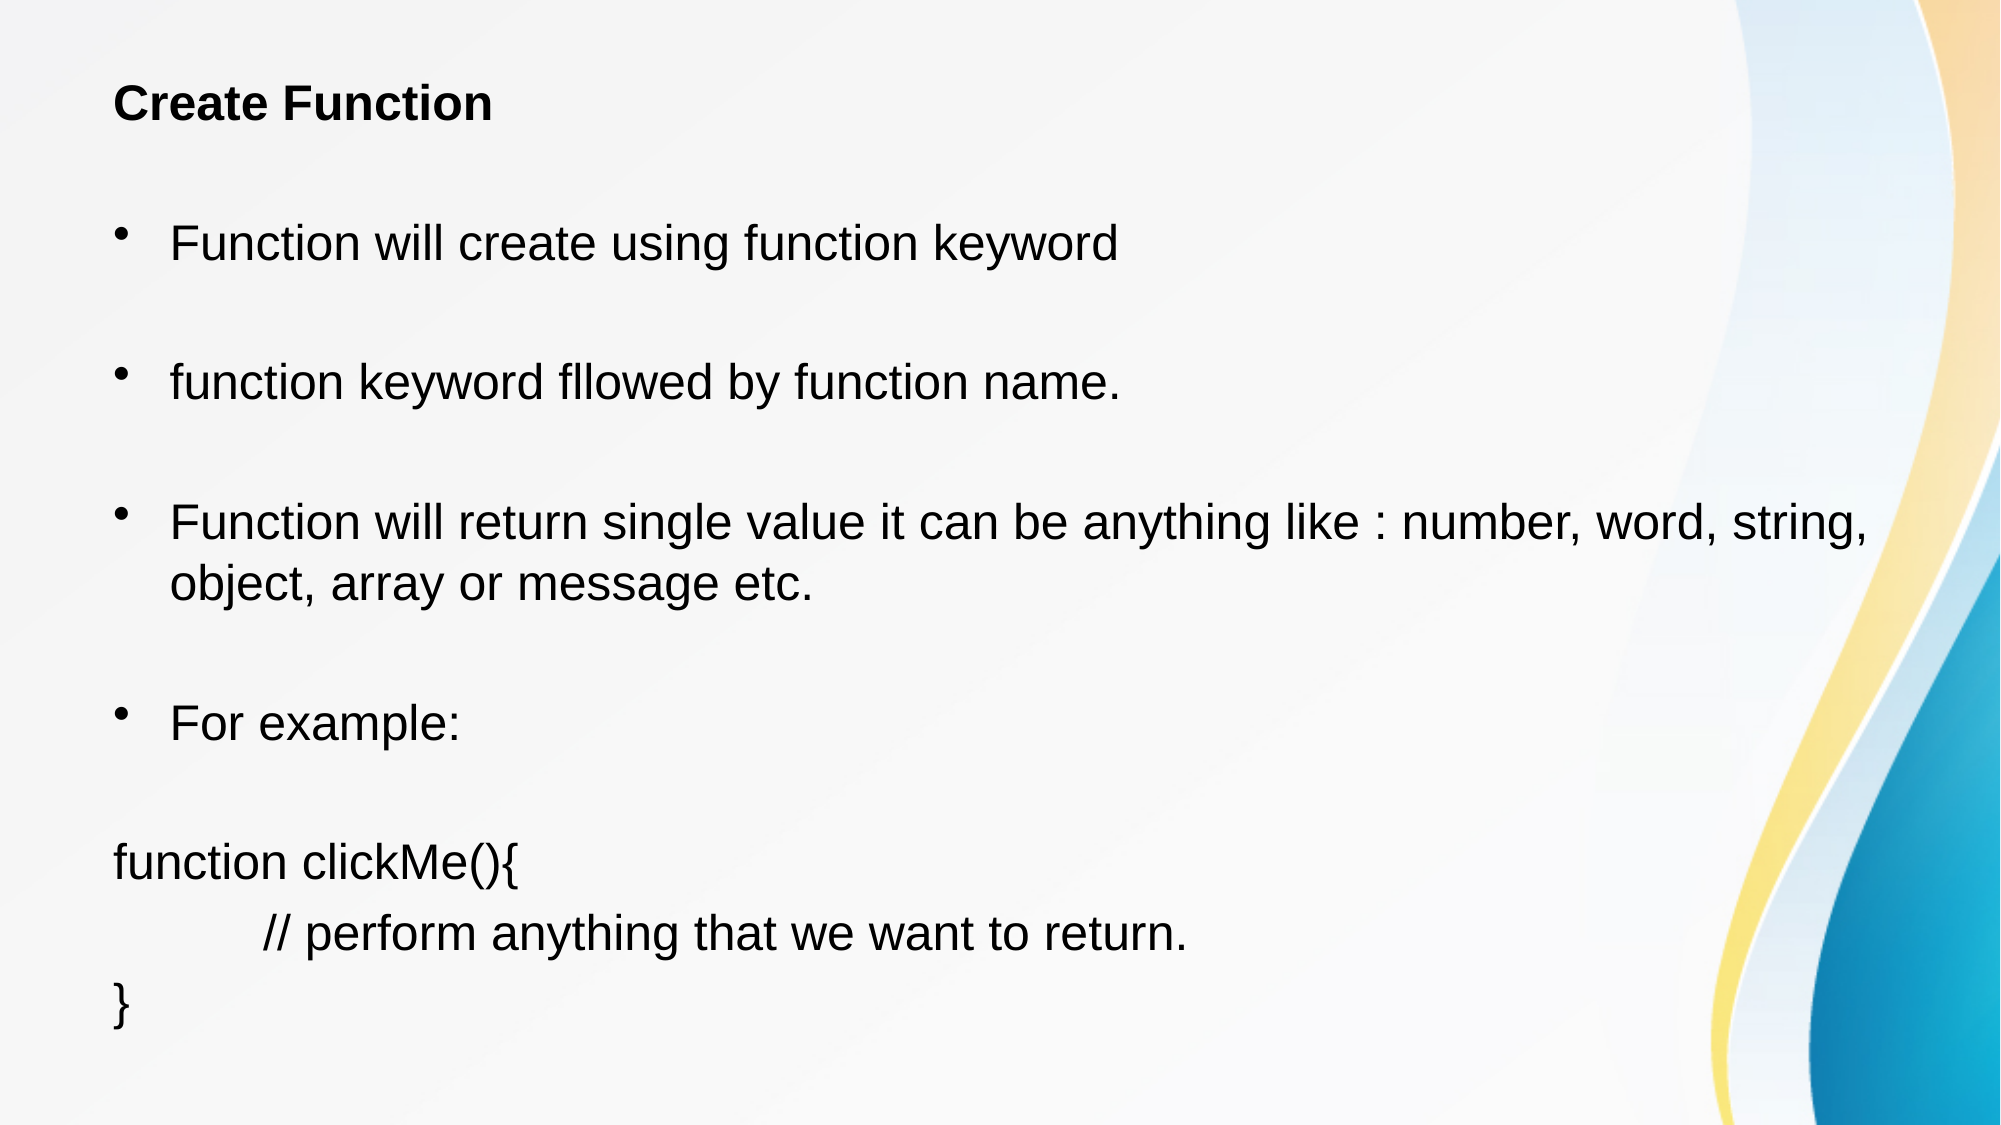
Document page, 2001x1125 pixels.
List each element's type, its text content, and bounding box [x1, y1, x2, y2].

list Create Function Function will create using function keyword function keyword fllowed by function name. Function will return single value it can be anything like : number, word, string, object, array or message etc. For example: function clickMe(){ // perform anything that we want to return. } [98, 62, 1973, 1063]
picture [0, 0, 2001, 1125]
